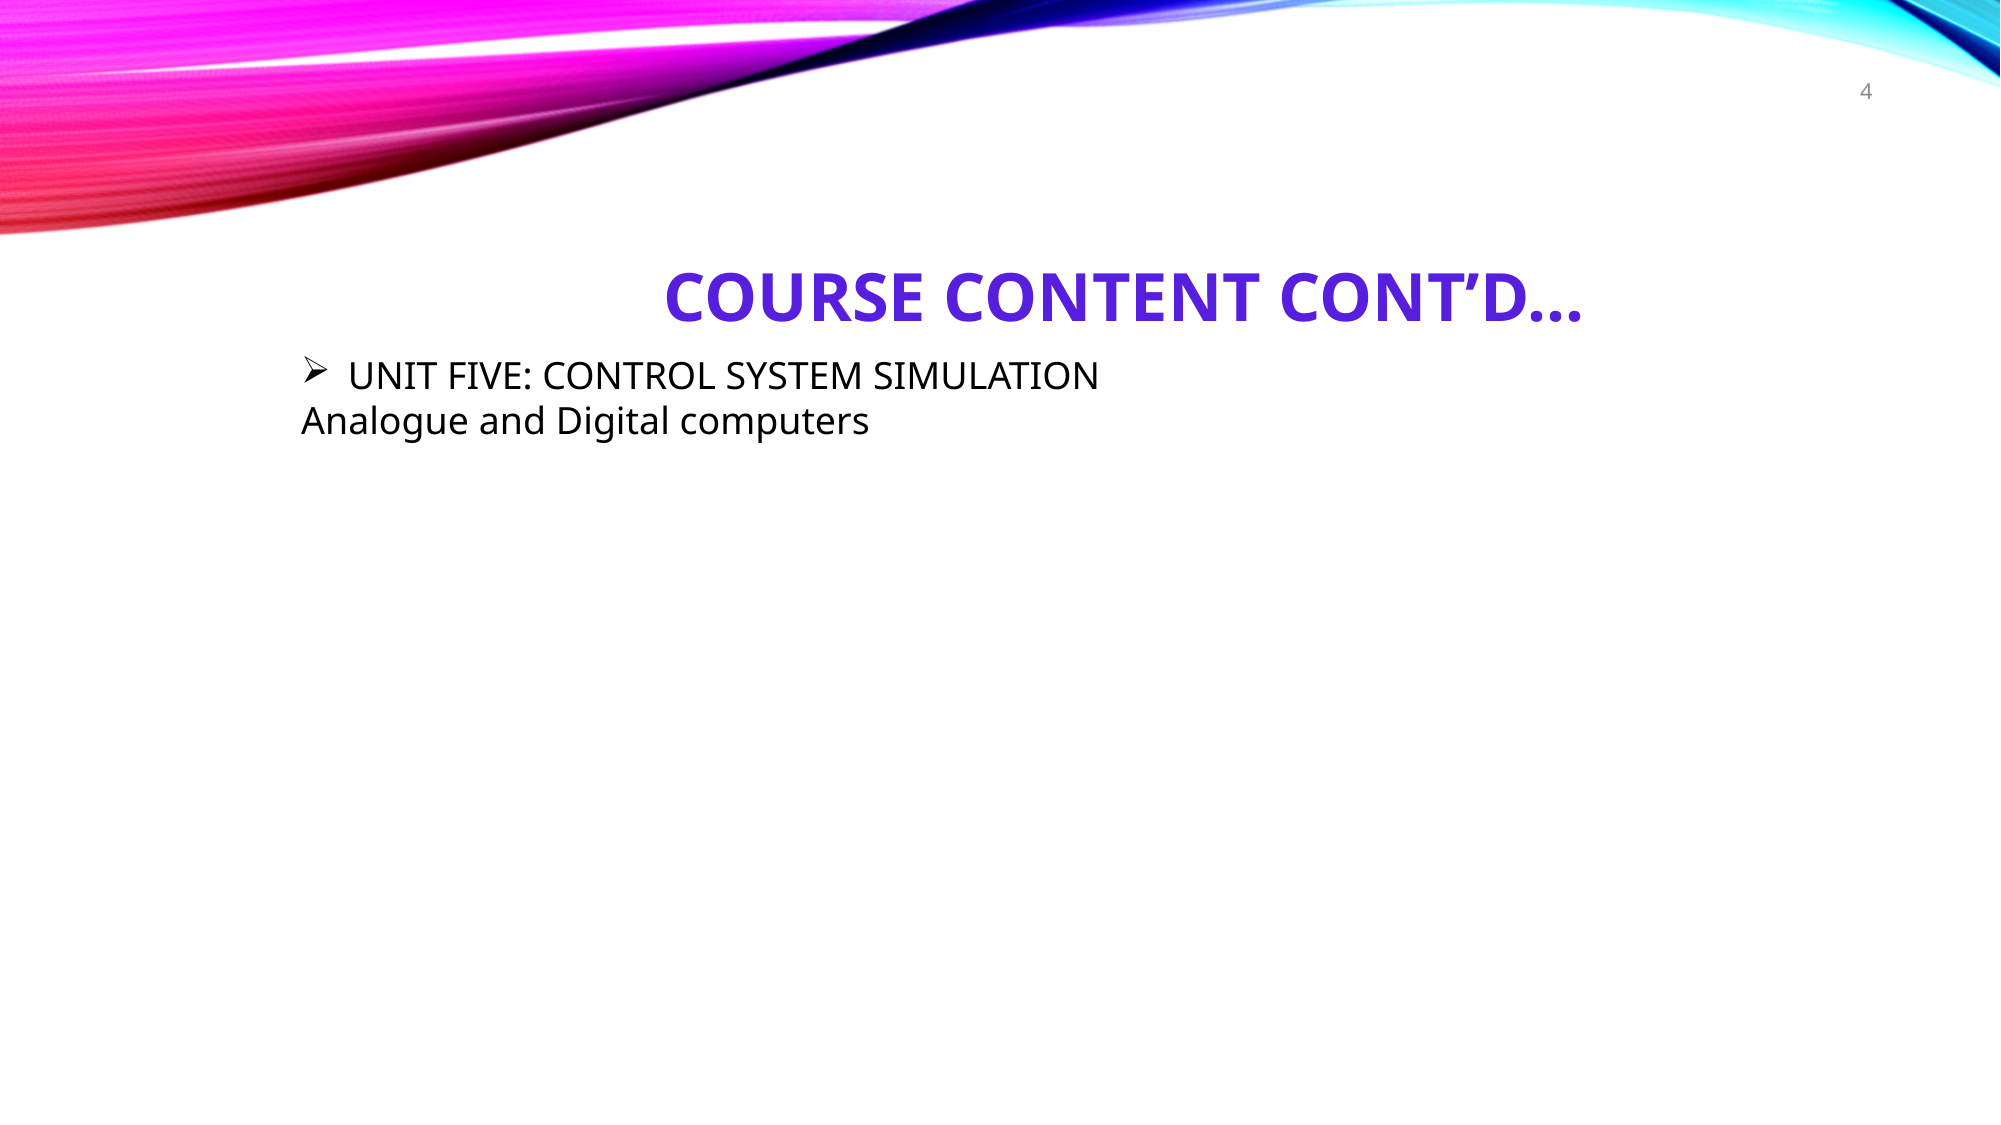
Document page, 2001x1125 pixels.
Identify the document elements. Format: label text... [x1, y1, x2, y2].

picture [1890, 0, 2000, 75]
picture [0, 0, 2000, 237]
picture [1910, 0, 2000, 45]
text_box COURSE CONTENT CONT’D… [565, 127, 1682, 342]
slide_number 4 [1437, 62, 1888, 123]
text_box UNIT FIVE: CONTROL SYSTEM SIMULATION Analogue and Digital computers [286, 344, 1795, 449]
